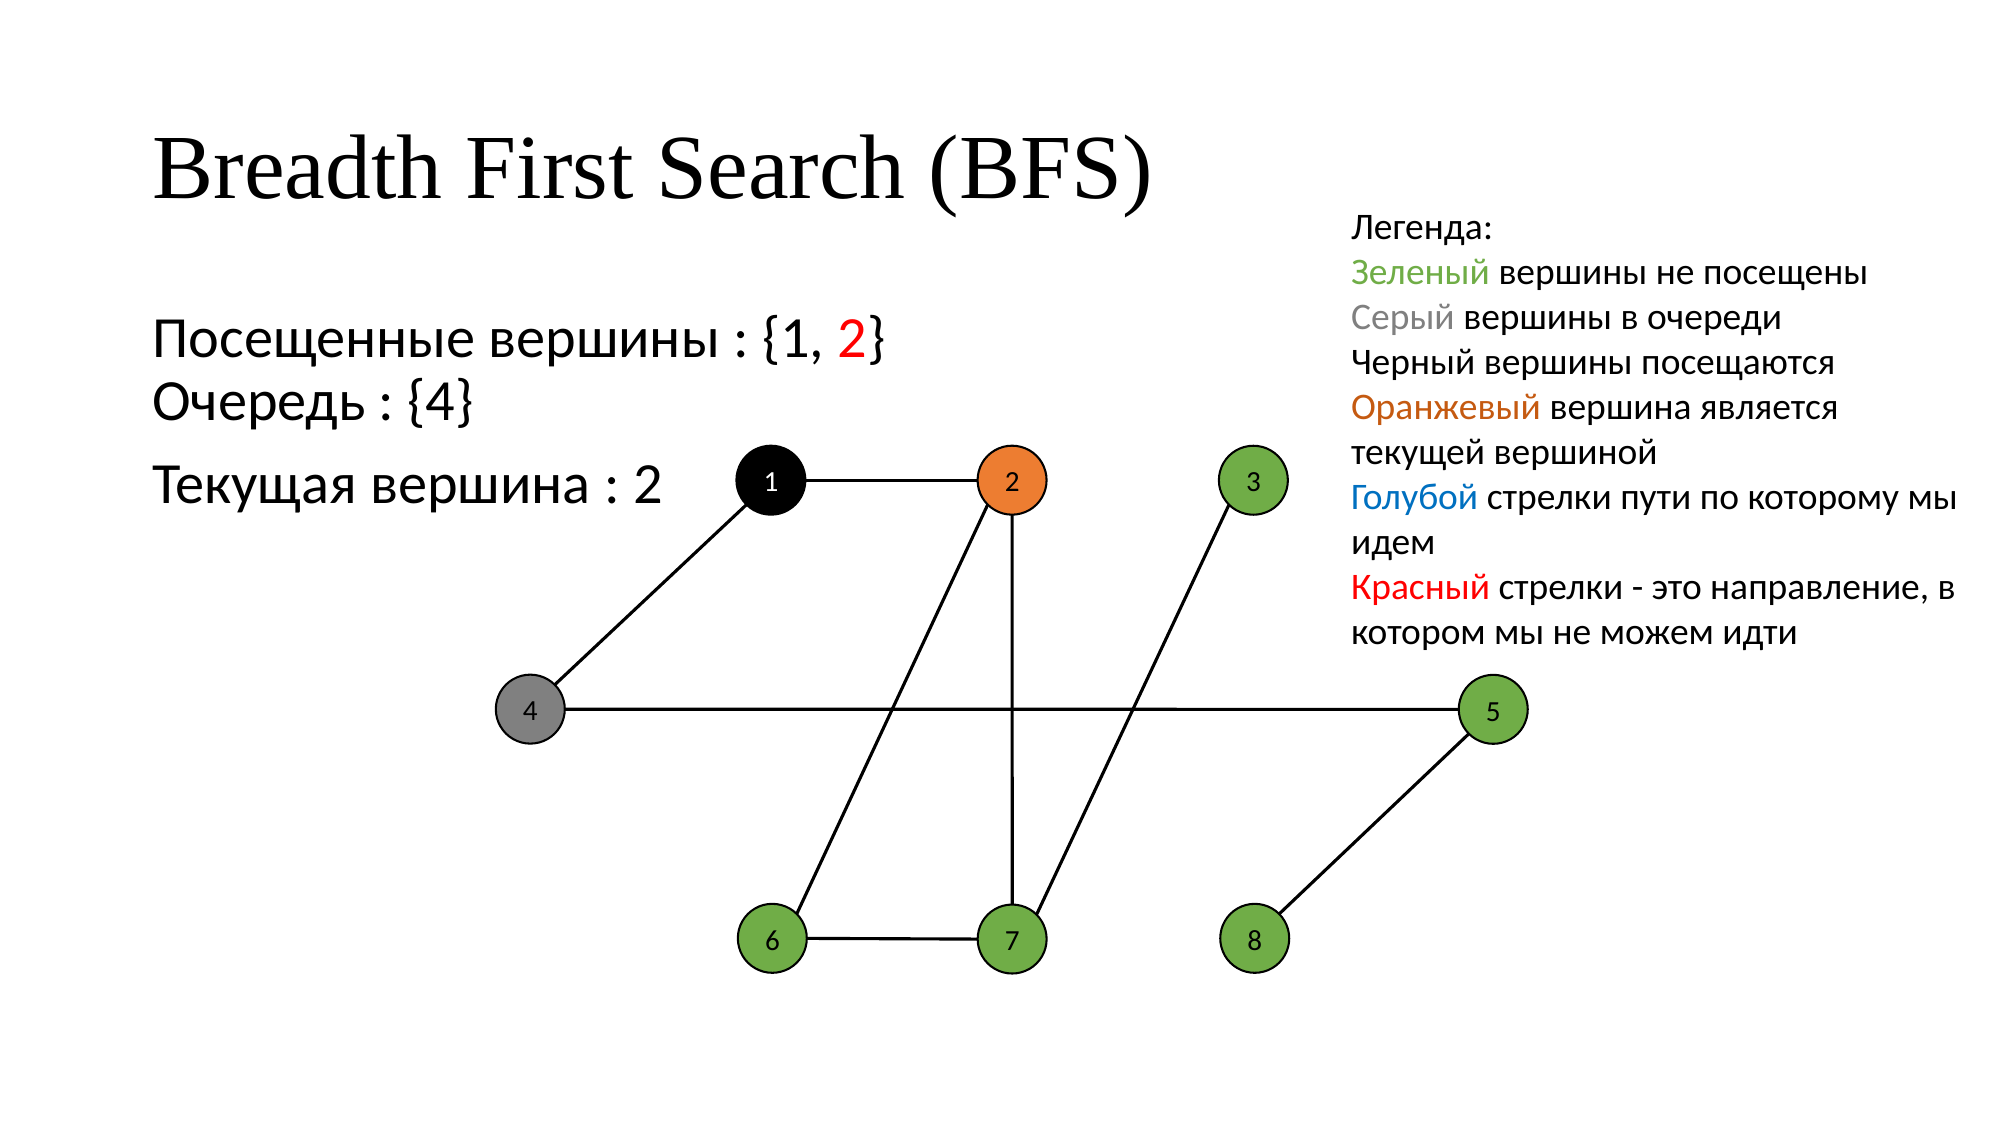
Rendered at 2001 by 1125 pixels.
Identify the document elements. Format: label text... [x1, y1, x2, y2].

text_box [1036, 504, 1229, 915]
text_box 1 [735, 444, 807, 516]
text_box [1279, 733, 1469, 914]
text_box 3 [1217, 444, 1289, 516]
text_box 7 [976, 903, 1048, 975]
list Посещенные вершины : {1, 2} Очередь : {4} Текущая вершина : 2 [137, 299, 1863, 1014]
text_box 4 [494, 673, 566, 745]
text_box 5 [1457, 673, 1529, 745]
title Breadth First Search (BFS) [137, 59, 1863, 278]
text_box 8 [1219, 902, 1291, 974]
text_box 2 [976, 444, 1048, 516]
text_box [554, 504, 747, 685]
text_box Легенда: Зеленый вершины не посещены Серый вершины в очереди Черный вершины посещаются Оранжевый вершина является текущей вершиной Голубой стрелки пути по которому мы идем Красный стрелки - это направление, в котором мы не можем идти [1336, 194, 1978, 660]
text_box 6 [736, 902, 808, 974]
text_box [796, 504, 988, 914]
